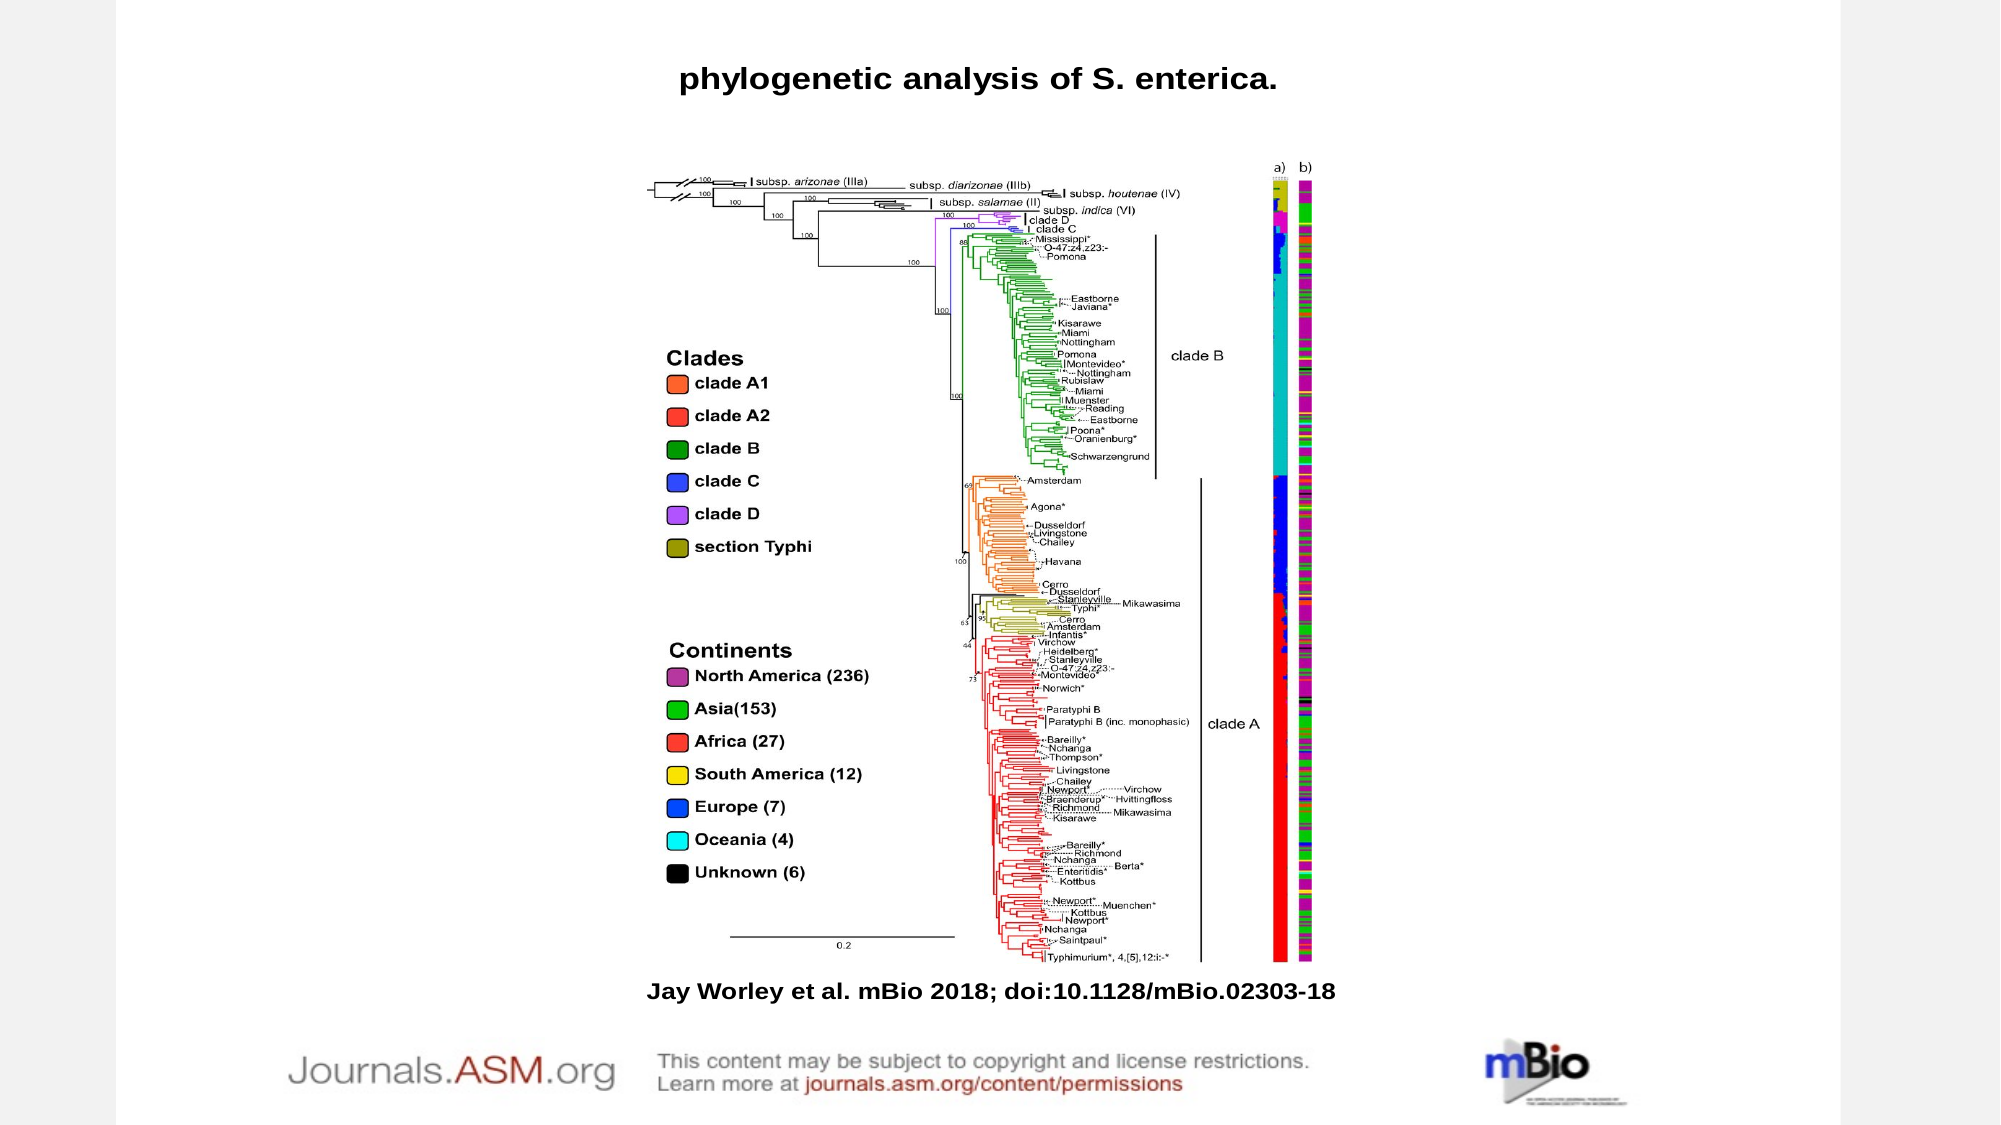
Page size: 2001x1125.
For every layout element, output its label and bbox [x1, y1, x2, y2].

text_box [115, 0, 1841, 1125]
